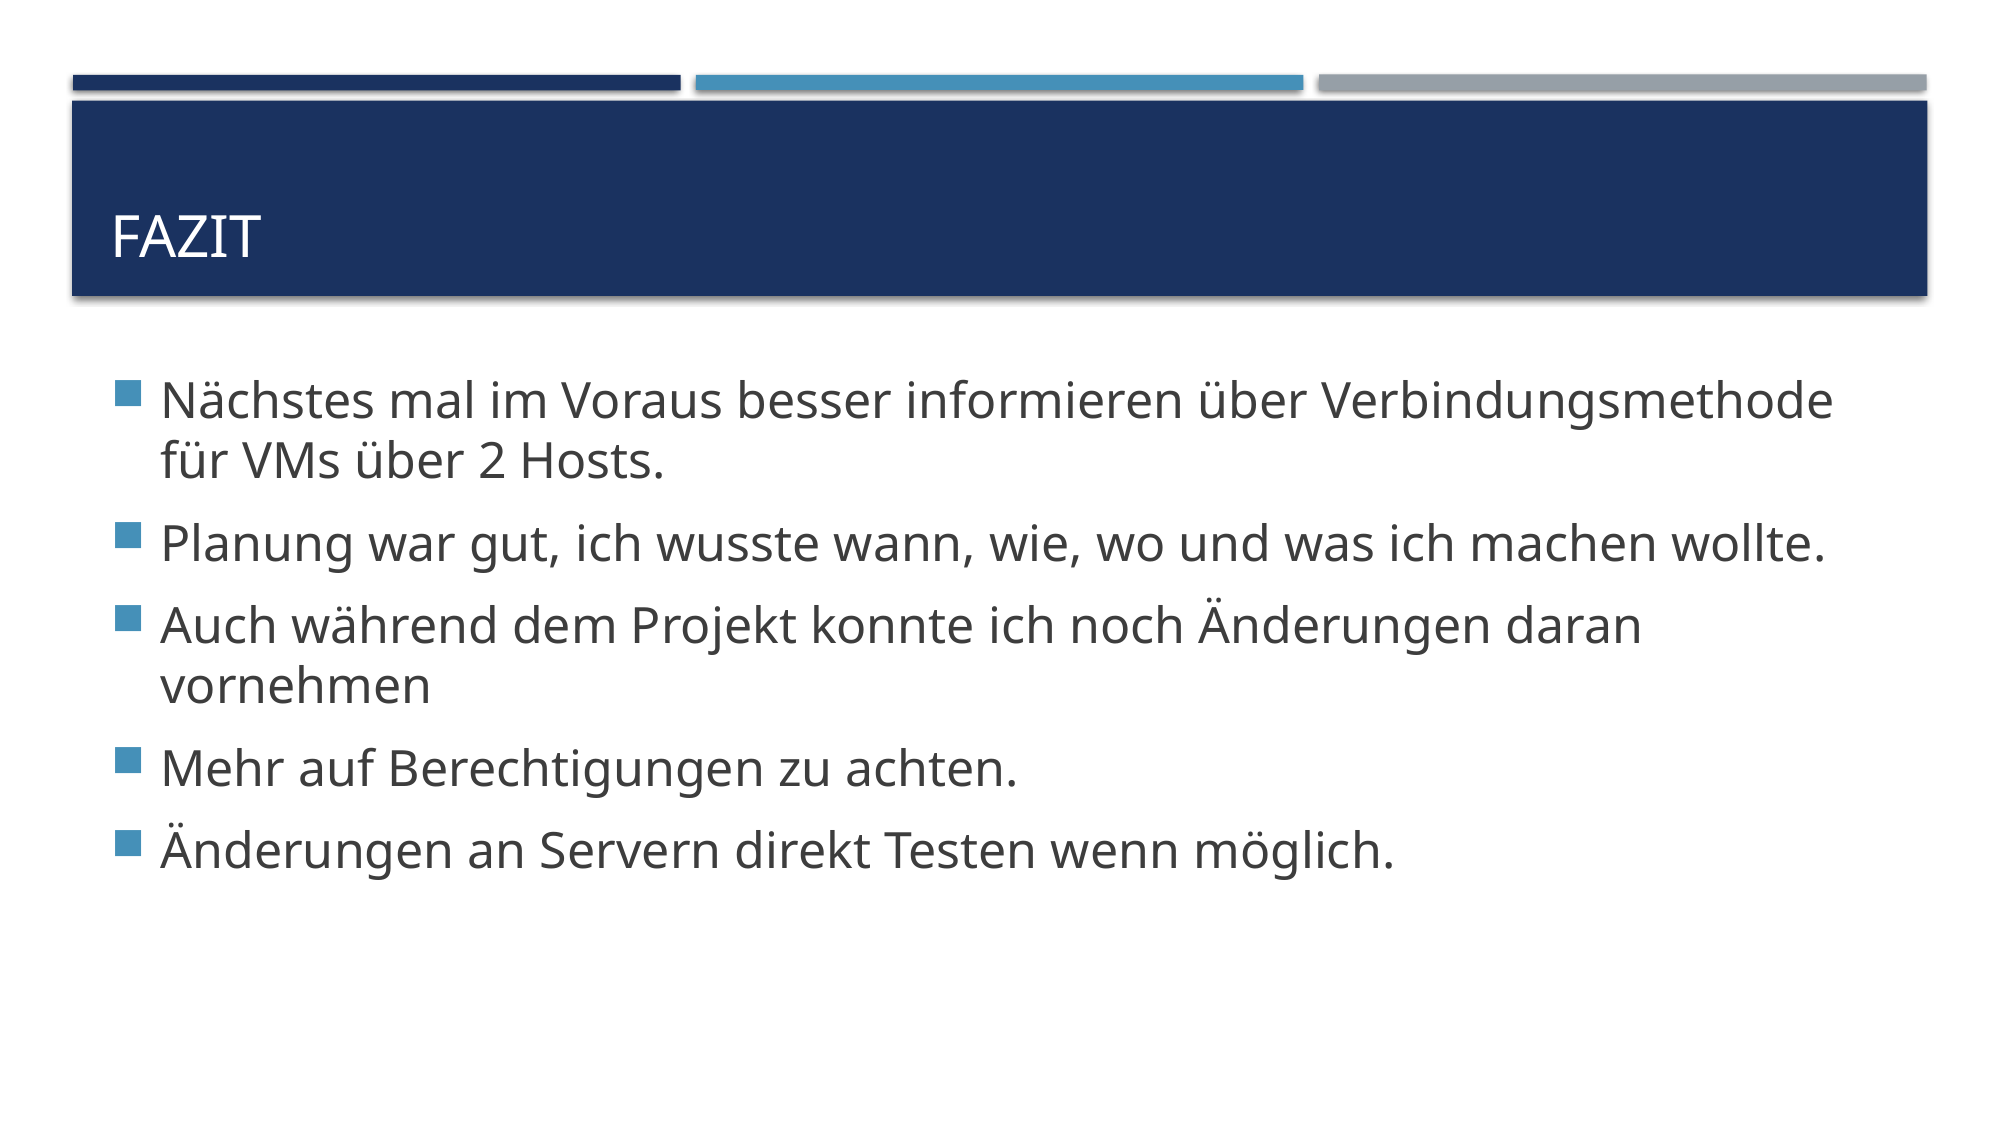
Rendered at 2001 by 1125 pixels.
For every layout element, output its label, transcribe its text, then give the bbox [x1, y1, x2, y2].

list Nächstes mal im Voraus besser informieren über Verbindungsmethode für VMs über 2 Hosts. Planung war gut, ich wusste wann, wie, wo und was ich machen wollte. Auch während dem Projekt konnte ich noch Änderungen daran vornehmen Mehr auf Berechtigungen zu achten. Änderungen an Servern direkt Testen wenn möglich. [95, 357, 1905, 962]
title Fazit [95, 110, 1905, 277]
